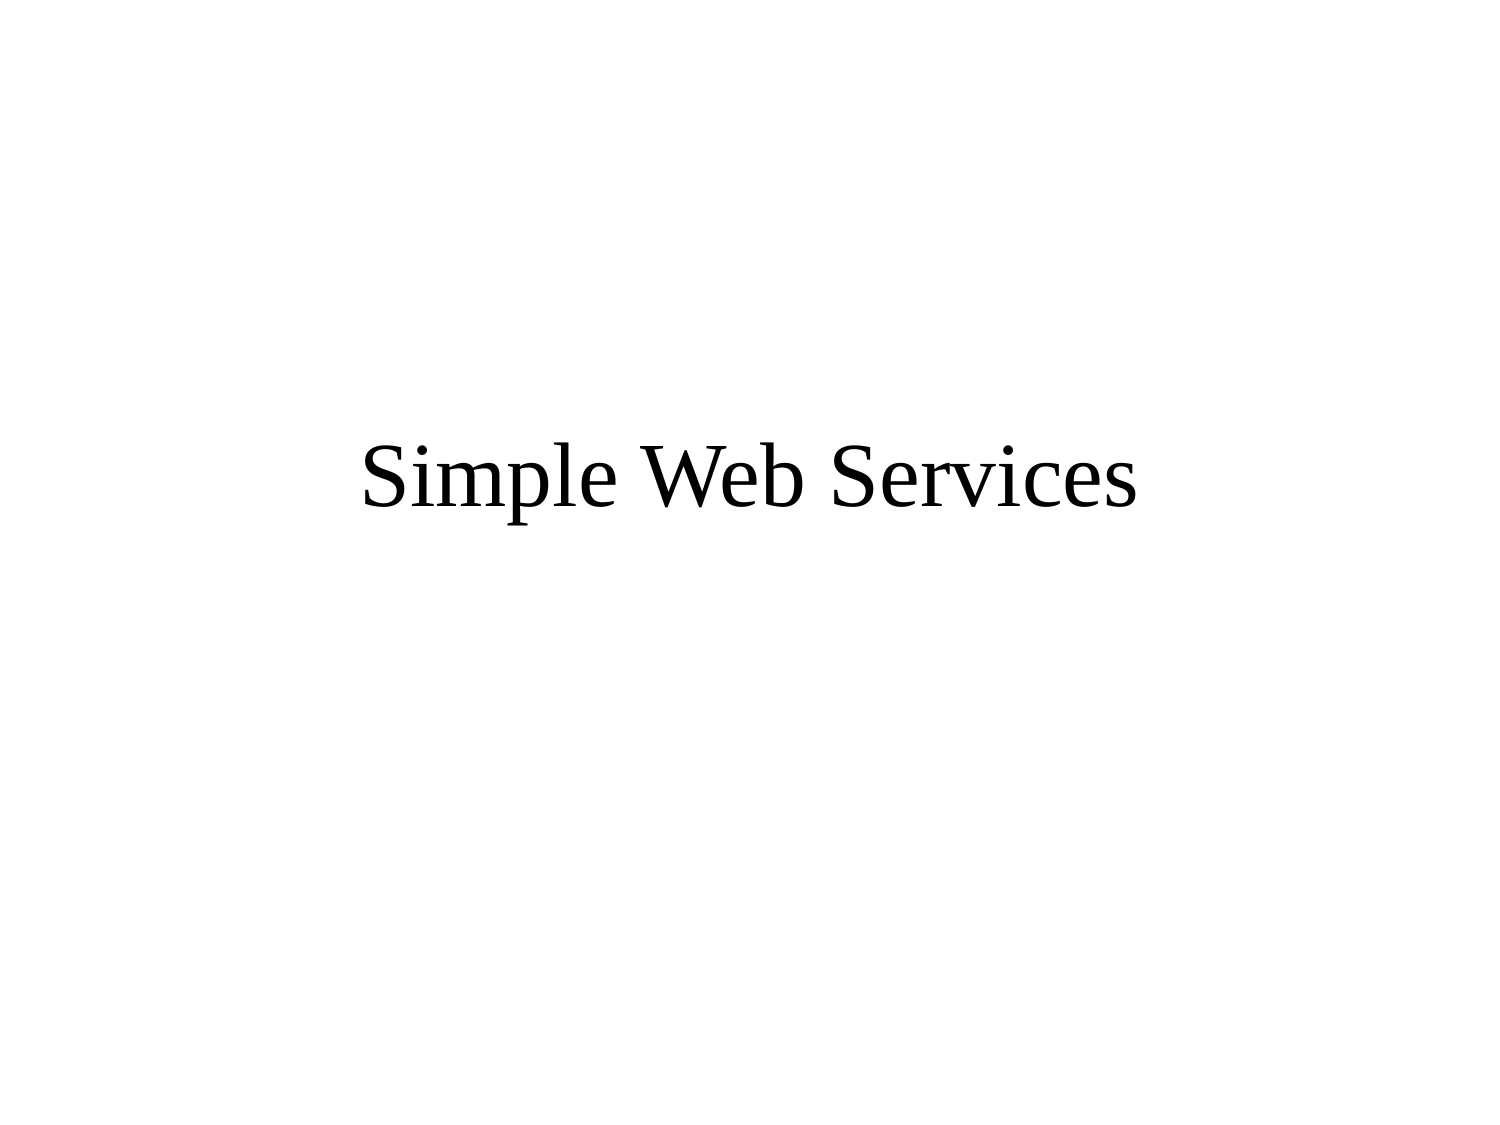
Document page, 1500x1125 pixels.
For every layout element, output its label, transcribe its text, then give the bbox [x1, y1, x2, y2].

title Simple Web Services [112, 349, 1388, 591]
